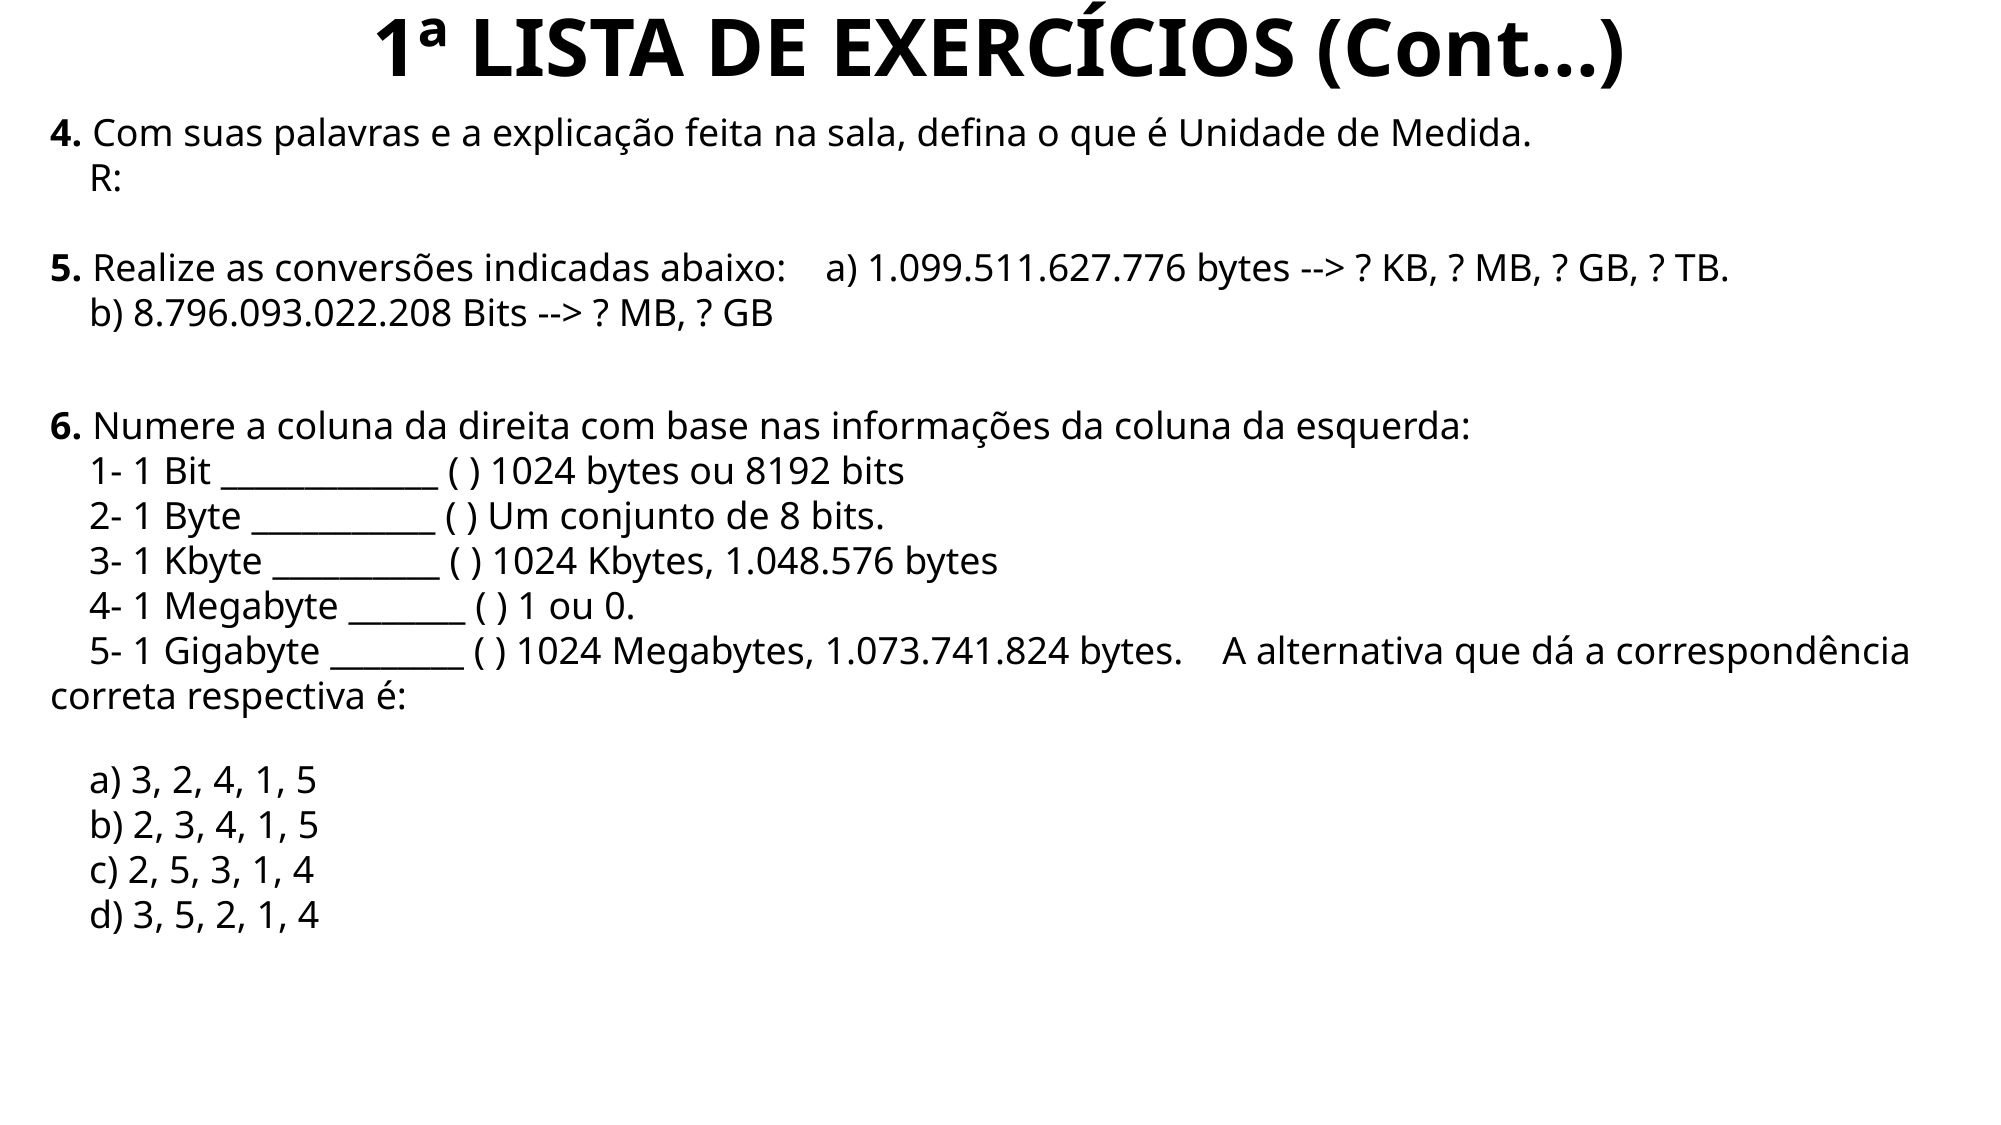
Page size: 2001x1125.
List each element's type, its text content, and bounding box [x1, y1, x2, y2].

text_box 4. Com suas palavras e a explicação feita na sala, defina o que é Unidade de Medida. R: 5. Realize as conversões indicadas abaixo: a) 1.099.511.627.776 bytes --> ? KB, ? MB, ? GB, ? TB. b) 8.796.093.022.208 Bits --> ? MB, ? GB 6. Numere a coluna da direita com base nas informações da coluna da esquerda: 1- 1 Bit _____________ ( ) 1024 bytes ou 8192 bits 2- 1 Byte ___________ ( ) Um conjunto de 8 bits. 3- 1 Kbyte __________ ( ) 1024 Kbytes, 1.048.576 bytes 4- 1 Megabyte _______ ( ) 1 ou 0. 5- 1 Gigabyte ________ ( ) 1024 Megabytes, 1.073.741.824 bytes. A alternativa que dá a correspondência correta respectiva é: a) 3, 2, 4, 1, 5 b) 2, 3, 4, 1, 5 c) 2, 5, 3, 1, 4 d) 3, 5, 2, 1, 4 [35, 101, 1965, 944]
title 1ª LISTA DE EXERCÍCIOS (Cont...) [137, 0, 1863, 101]
